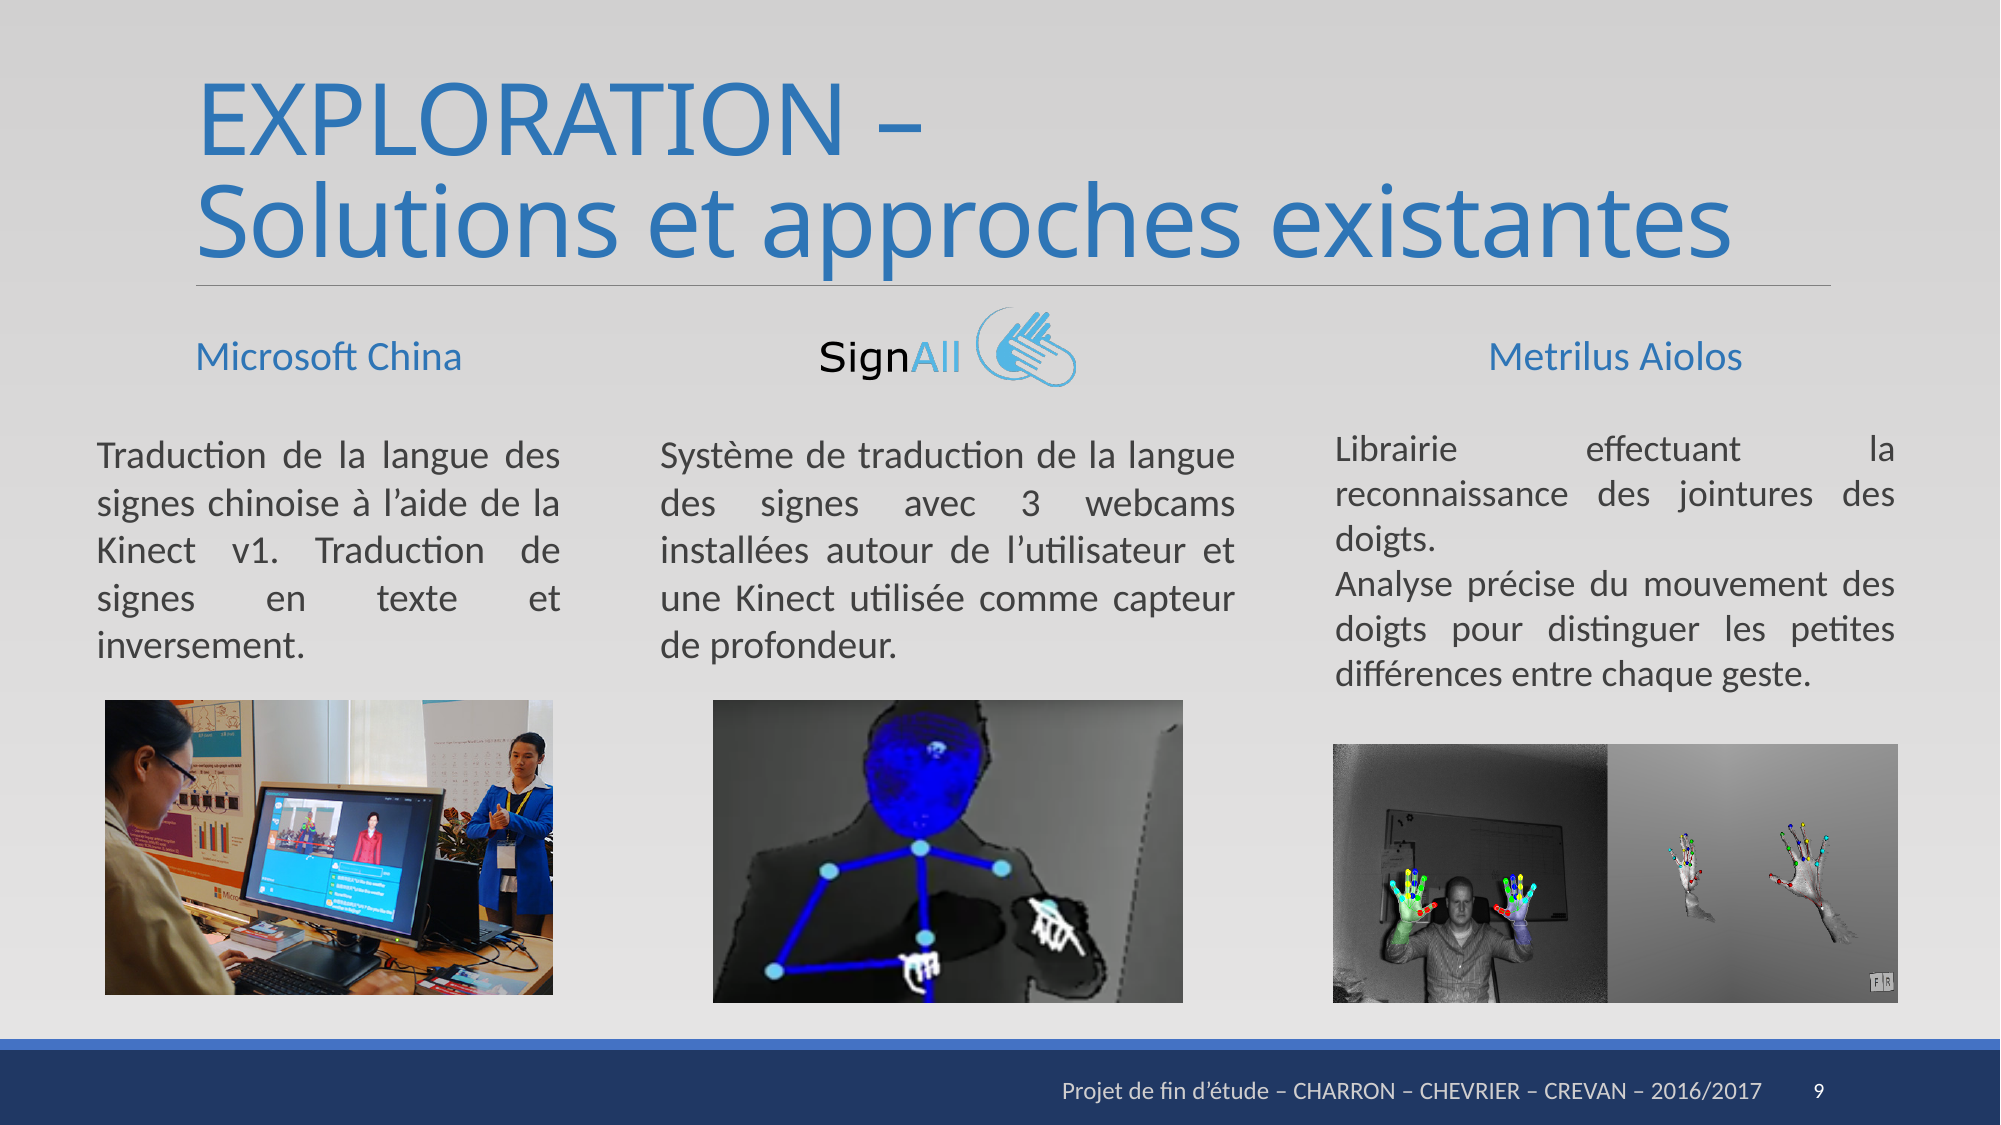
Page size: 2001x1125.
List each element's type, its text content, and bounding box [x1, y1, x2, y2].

picture [713, 699, 1184, 1003]
text_box Projet de fin d’étude – CHARRON – CHEVRIER – CREVAN – 2016/2017 [102, 1066, 1779, 1112]
title EXPLORATION – Solutions et approches existantes [180, 47, 1830, 285]
picture [820, 307, 1076, 388]
text_box Metrilus Aiolos Librairie effectuant la reconnaissance des jointures des doigts. Analyse précise du mouvement des doigts pour distinguer les petites différences entre chaque geste. [1320, 321, 1911, 702]
picture [104, 699, 554, 996]
text_box Système de traduction de la langue des signes avec 3 webcams installées autour de l’utilisateur et une Kinect utilisée comme capteur de profondeur. [645, 321, 1252, 674]
text_box Microsoft China Traduction de la langue des signes chinoise à l’aide de la Kinect v1. Traduction de signes en texte et inversement. [81, 321, 577, 674]
picture [1333, 744, 1898, 1003]
slide_number 9 [1624, 1059, 1840, 1120]
